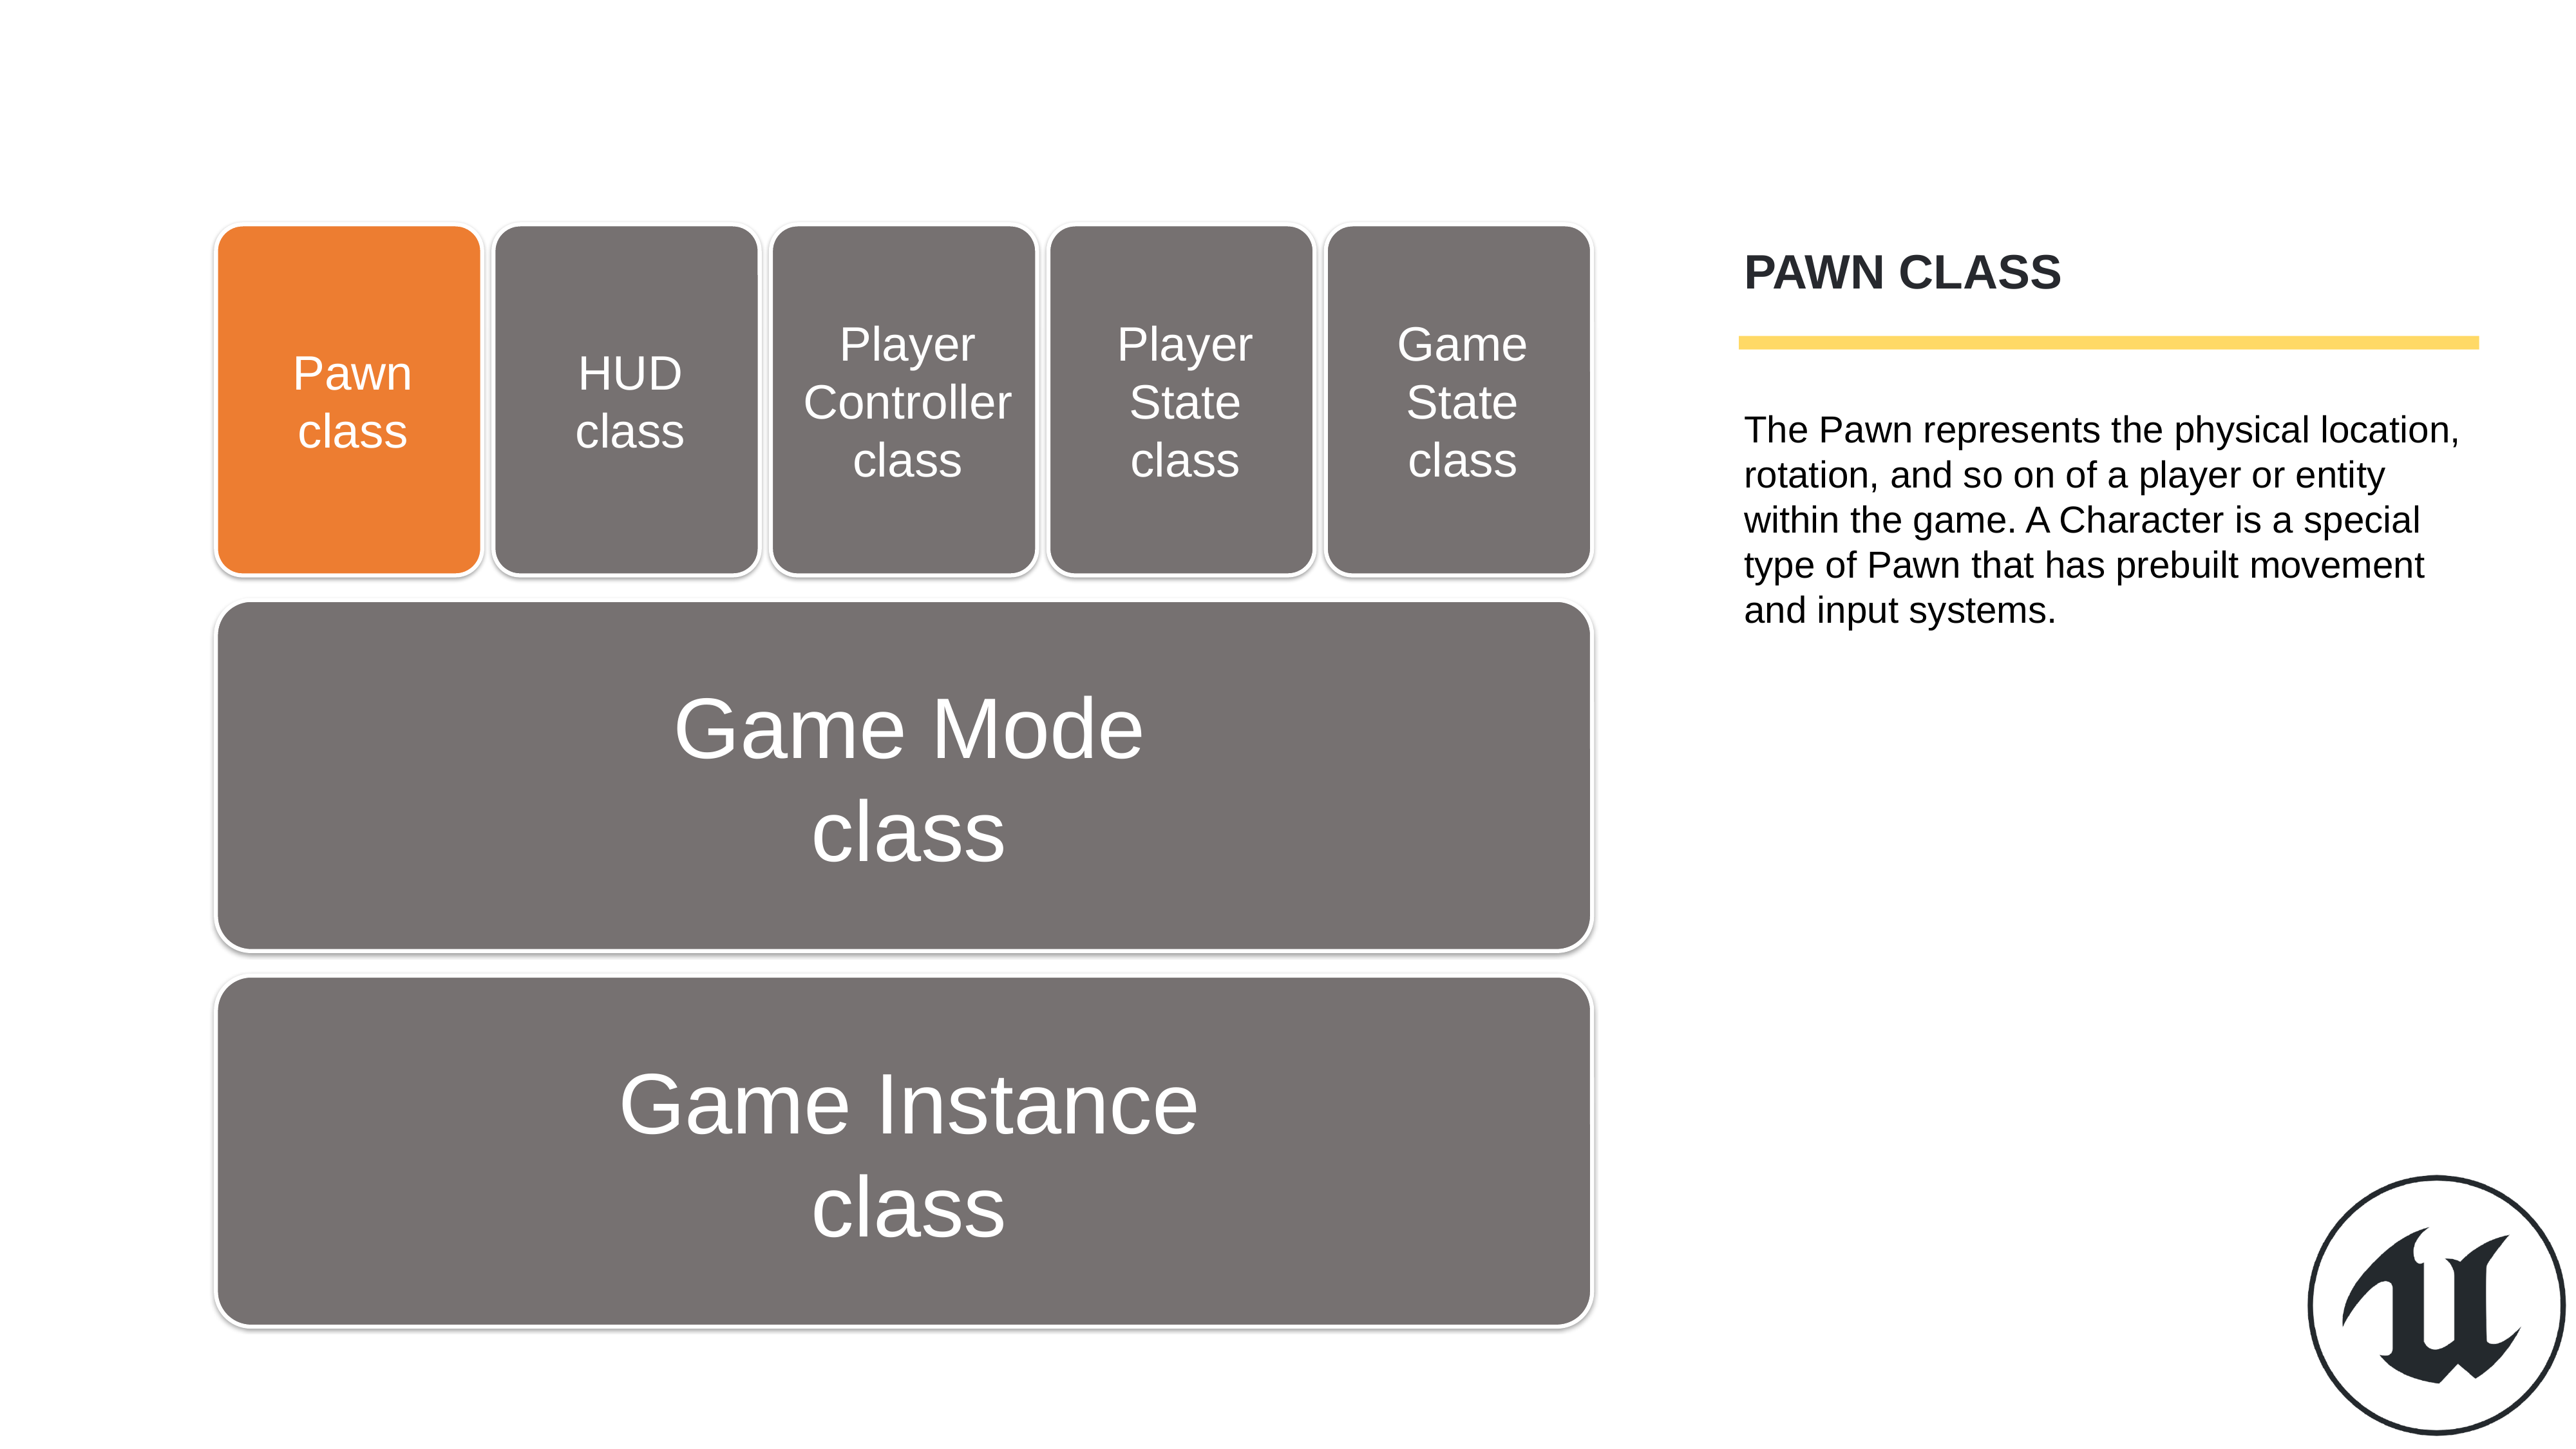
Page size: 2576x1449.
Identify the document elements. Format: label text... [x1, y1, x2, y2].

text_box Pawn Class [1738, 234, 2485, 304]
picture [2298, 1165, 2576, 1449]
text_box [1739, 336, 2479, 350]
text_box The Pawn represents the physical location, rotation, and so on of a player or entity within the game. A Character is a special type of Pawn that has prebuilt movement and input systems. [1739, 399, 2479, 636]
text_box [215, 223, 1593, 1327]
